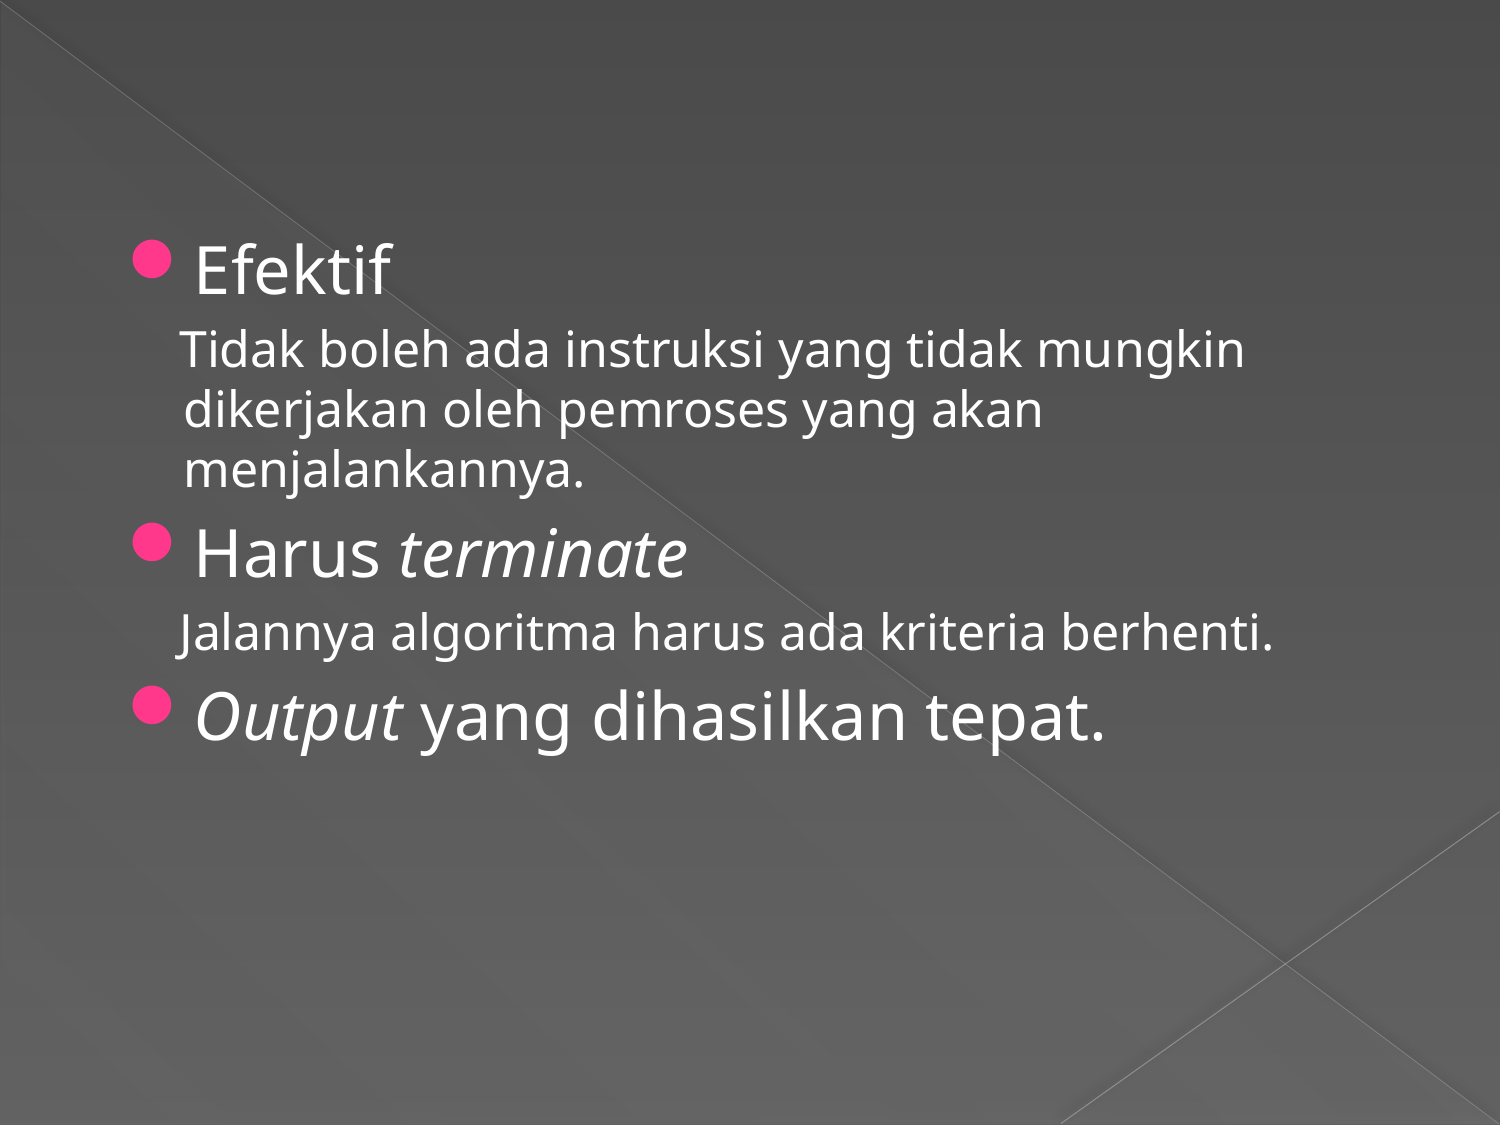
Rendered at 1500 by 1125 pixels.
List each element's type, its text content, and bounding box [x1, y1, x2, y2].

text_box Efektif Tidak boleh ada instruksi yang tidak mungkin dikerjakan oleh pemroses yang akan menjalankannya. Harus terminate Jalannya algoritma harus ada kriteria berhenti. Output yang dihasilkan tepat. [112, 220, 1388, 976]
